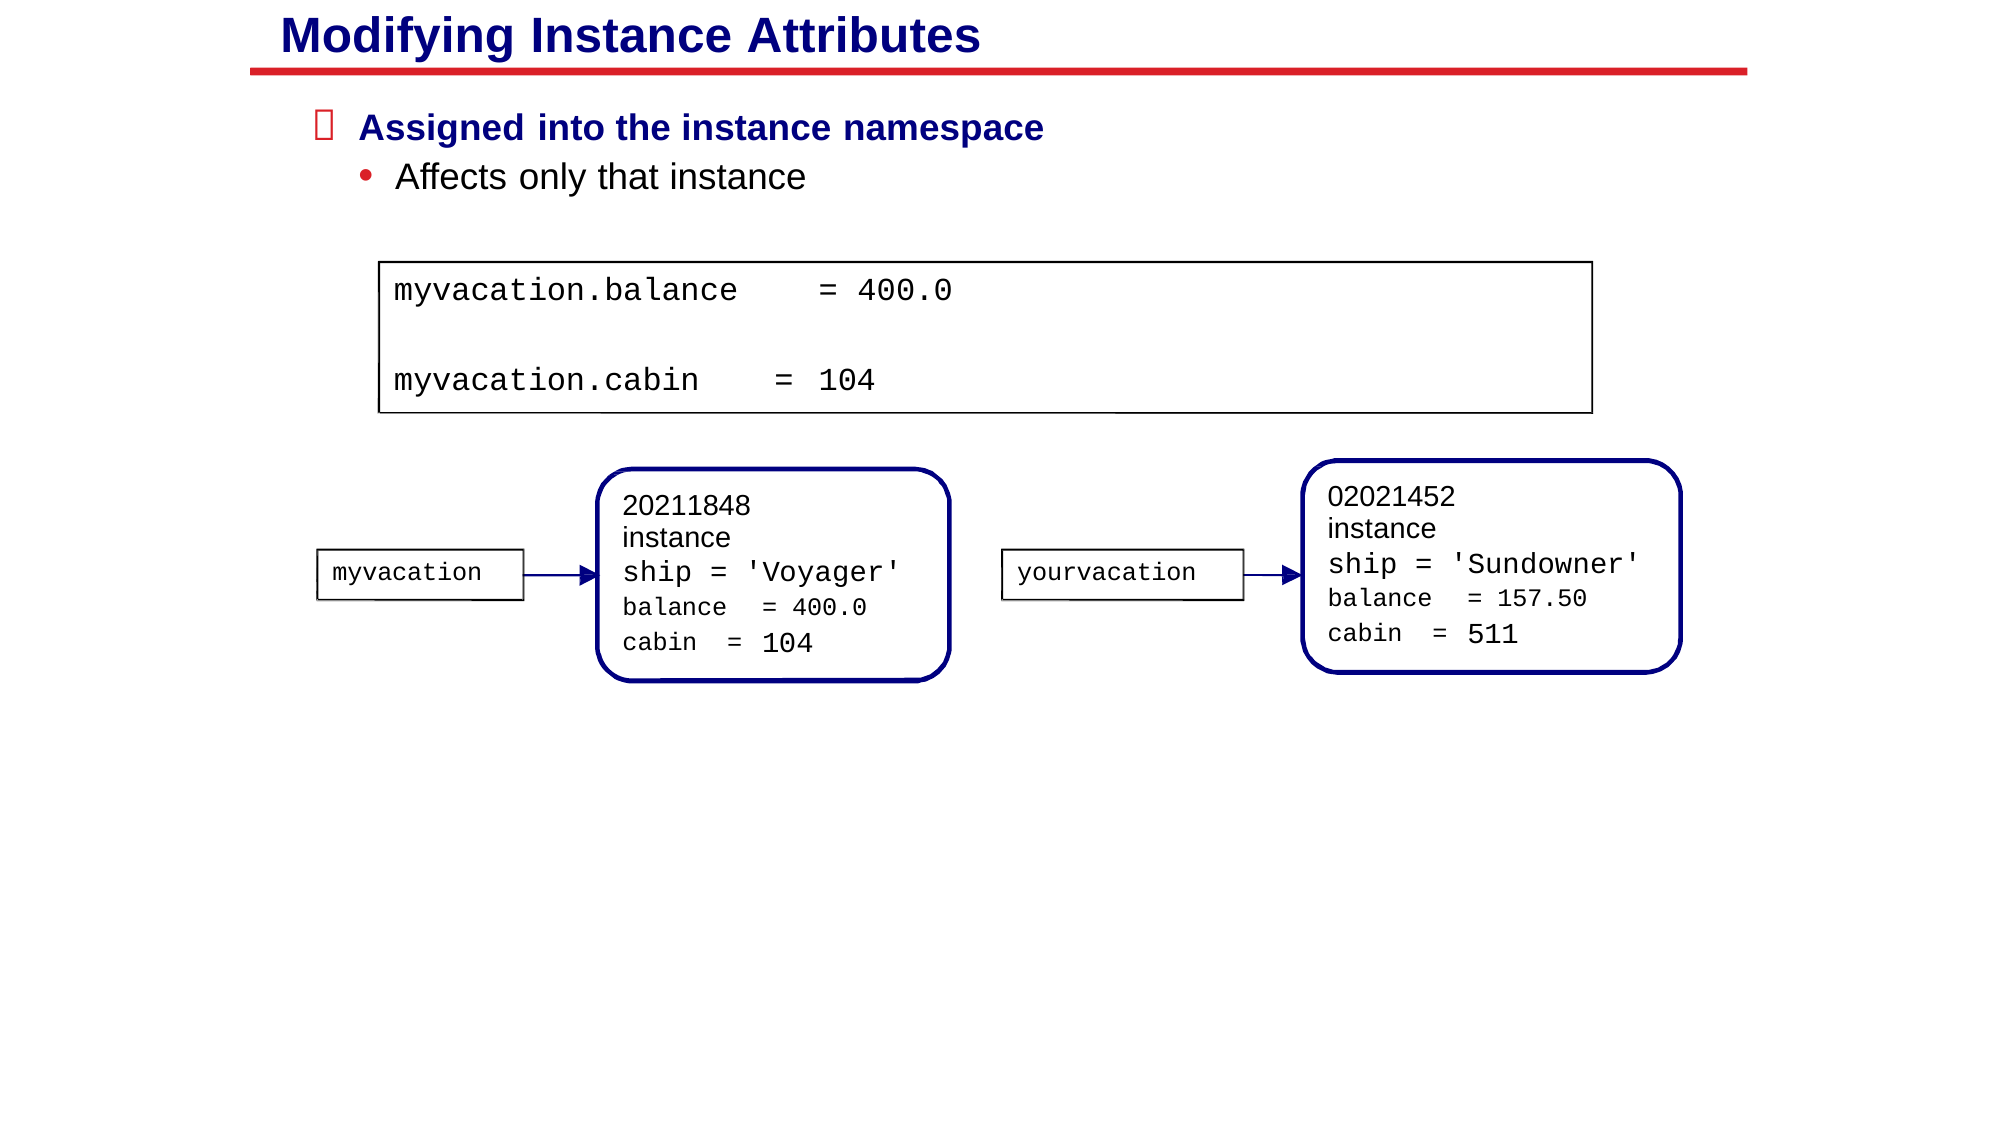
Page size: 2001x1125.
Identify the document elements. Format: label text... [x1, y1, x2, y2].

text_box 20211848 instance ship = 'Voyager' [620, 488, 909, 592]
text_box [1001, 550, 1243, 601]
text_box [377, 263, 1592, 414]
text_box • [356, 151, 383, 200]
text_box  [309, 102, 355, 151]
text_box myvacation.cabin [391, 362, 760, 405]
text_box = [724, 627, 752, 662]
text_box myvacation.balance [391, 272, 805, 315]
text_box [1245, 564, 1303, 586]
text_box 104 [816, 362, 894, 405]
text_box Modifying Instance Attributes [278, 9, 990, 64]
text_box = [1430, 619, 1457, 654]
text_box balance [620, 592, 752, 627]
text_box yourvacation [1014, 558, 1234, 593]
text_box = 157.50 511 [1464, 584, 1614, 654]
text_box cabin [1325, 619, 1422, 654]
text_box Affects only that instance [392, 155, 821, 199]
text_box 02021452 instance ship = 'Sundowner' [1325, 480, 1648, 584]
text_box [595, 466, 952, 684]
text_box = 400.0 104 [759, 592, 891, 662]
text_box balance [1325, 584, 1457, 619]
text_box myvacation [330, 558, 514, 593]
text_box Assigned into the instance namespace [356, 107, 1059, 150]
text_box = [772, 362, 805, 405]
text_box cabin [620, 627, 717, 662]
text_box [316, 550, 523, 601]
text_box [525, 564, 601, 586]
text_box = 400.0 [816, 272, 983, 315]
text_box [1300, 458, 1683, 675]
text_box [1004, 551, 1242, 598]
